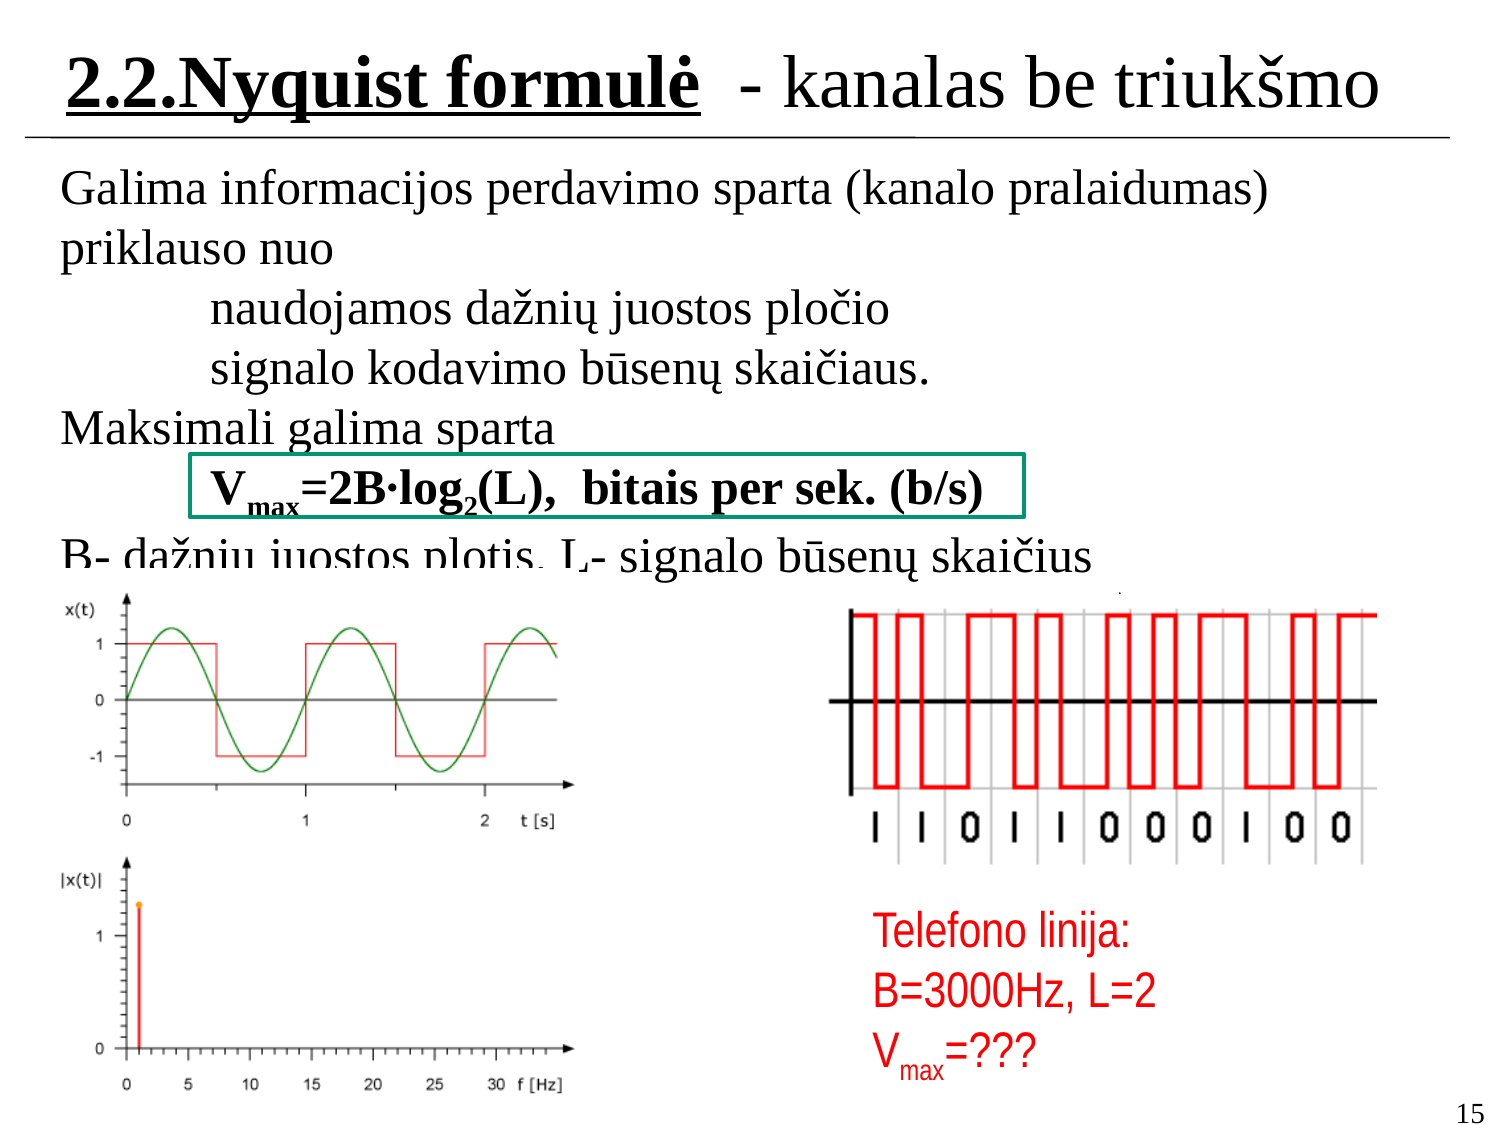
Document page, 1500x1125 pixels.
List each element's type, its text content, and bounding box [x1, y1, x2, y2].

text_box 15 [1187, 1087, 1500, 1125]
text_box [188, 452, 1026, 519]
picture [812, 594, 1377, 876]
text_box Galima informacijos perdavimo sparta (kanalo pralaidumas) priklauso nuo naudojamos dažnių juostos pločio signalo kodavimo būsenų skaičiaus. Maksimali galima sparta Vmax=2B∙log2(L), bitais per sek. (b/s) B- dažnių juostos plotis, L- signalo būsenų skaičius [46, 146, 1465, 590]
picture [50, 568, 579, 1097]
text_box 2.2.Nyquist formulė - kanalas be triukšmo [50, 25, 1451, 130]
text_box Telefono linija: B=3000Hz, L=2 Vmax=??? [857, 890, 1450, 1094]
